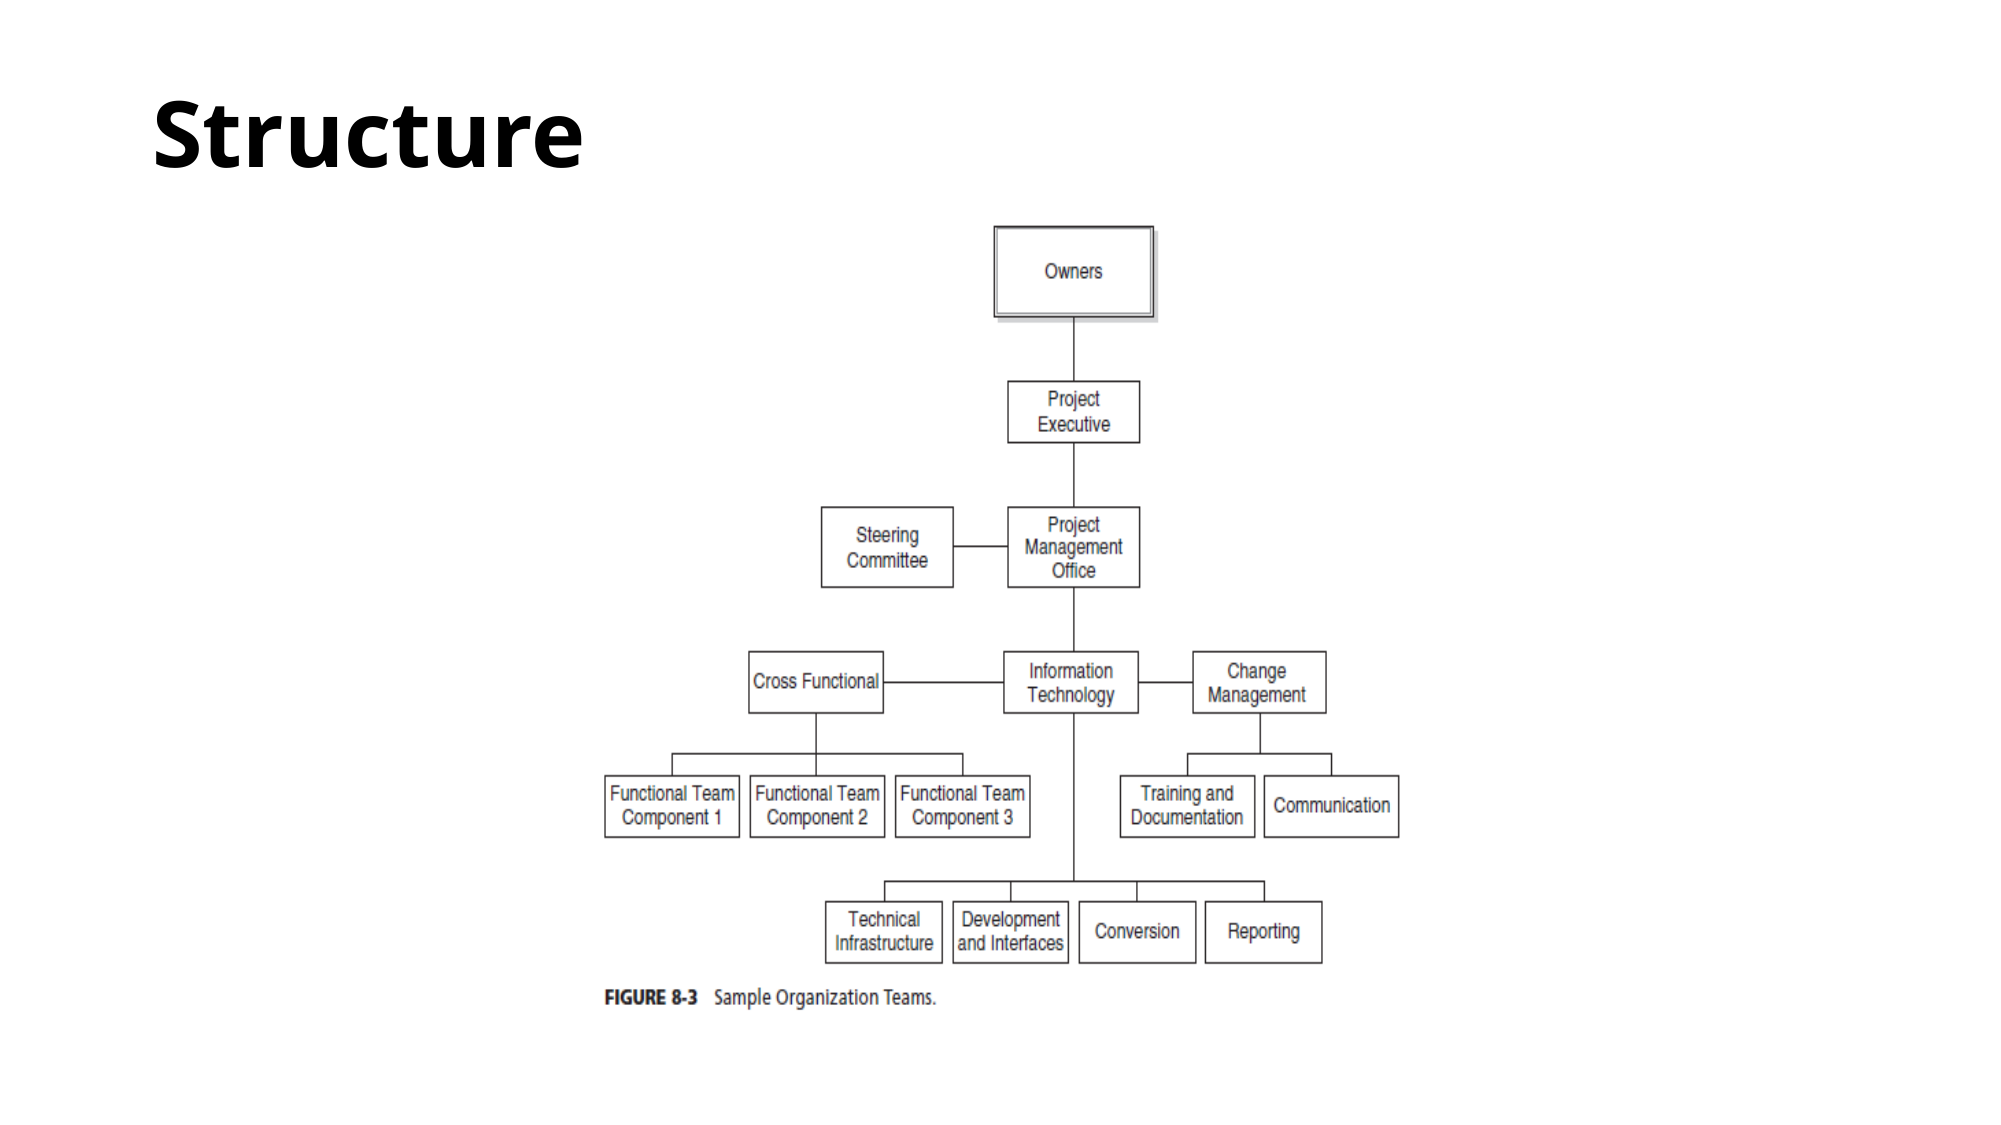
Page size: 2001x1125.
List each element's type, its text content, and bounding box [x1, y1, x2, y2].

title Structure [137, 59, 1863, 215]
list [573, 187, 1427, 1073]
